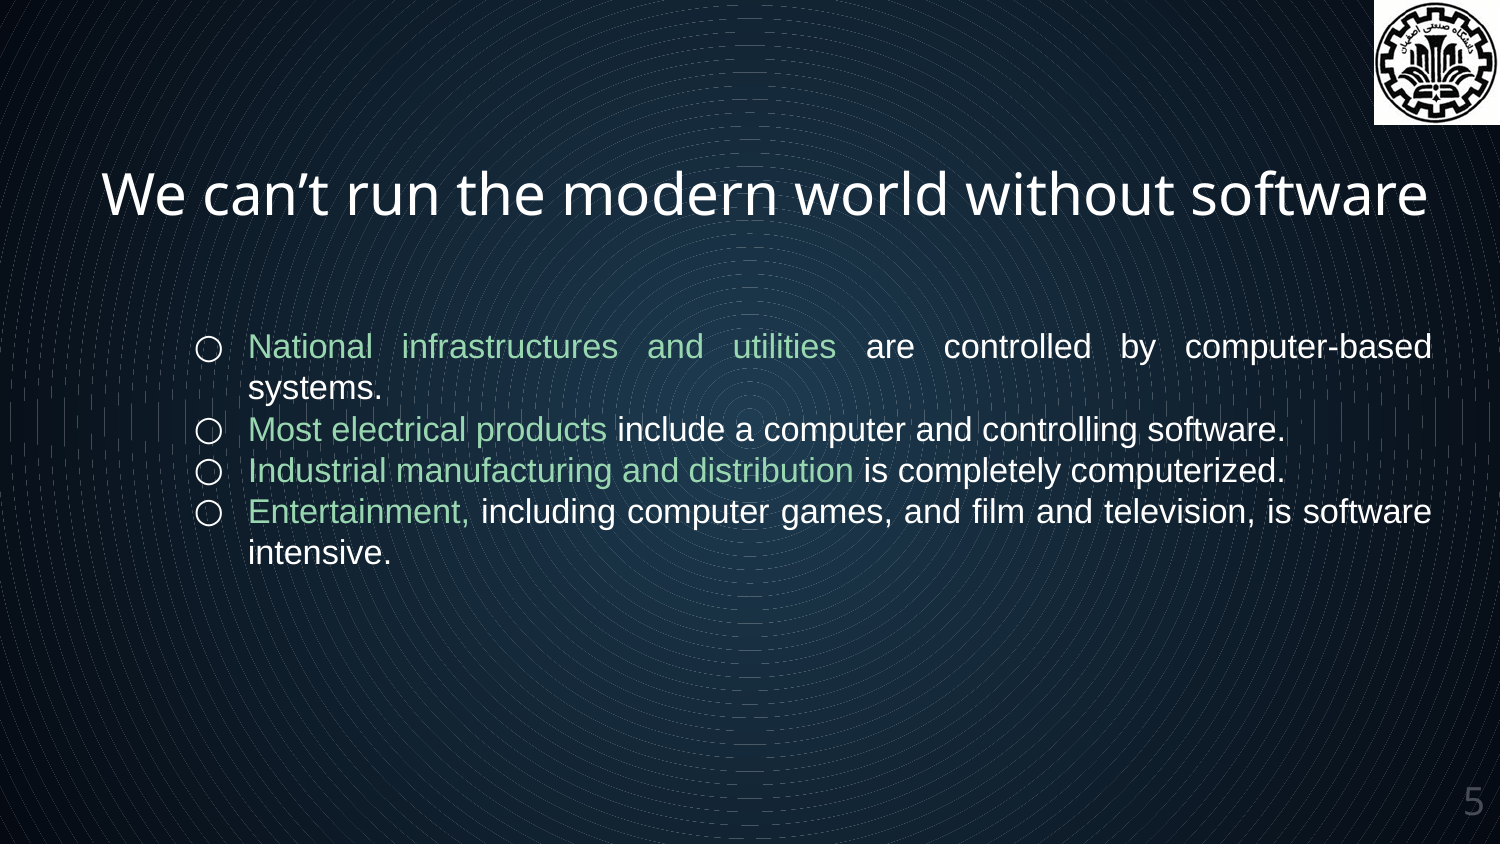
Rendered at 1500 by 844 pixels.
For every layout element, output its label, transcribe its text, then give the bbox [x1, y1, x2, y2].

title We can’t run the modern world without software [38, 110, 1492, 274]
slide_number 5 [1268, 769, 1500, 844]
picture [1374, 0, 1500, 126]
list National infrastructures and utilities are controlled by computer-based systems. Most electrical products include a computer and controlling software. Industrial manufacturing and distribution is completely computerized. Entertainment, including computer games, and film and television, is software intensive. [82, 268, 1448, 770]
